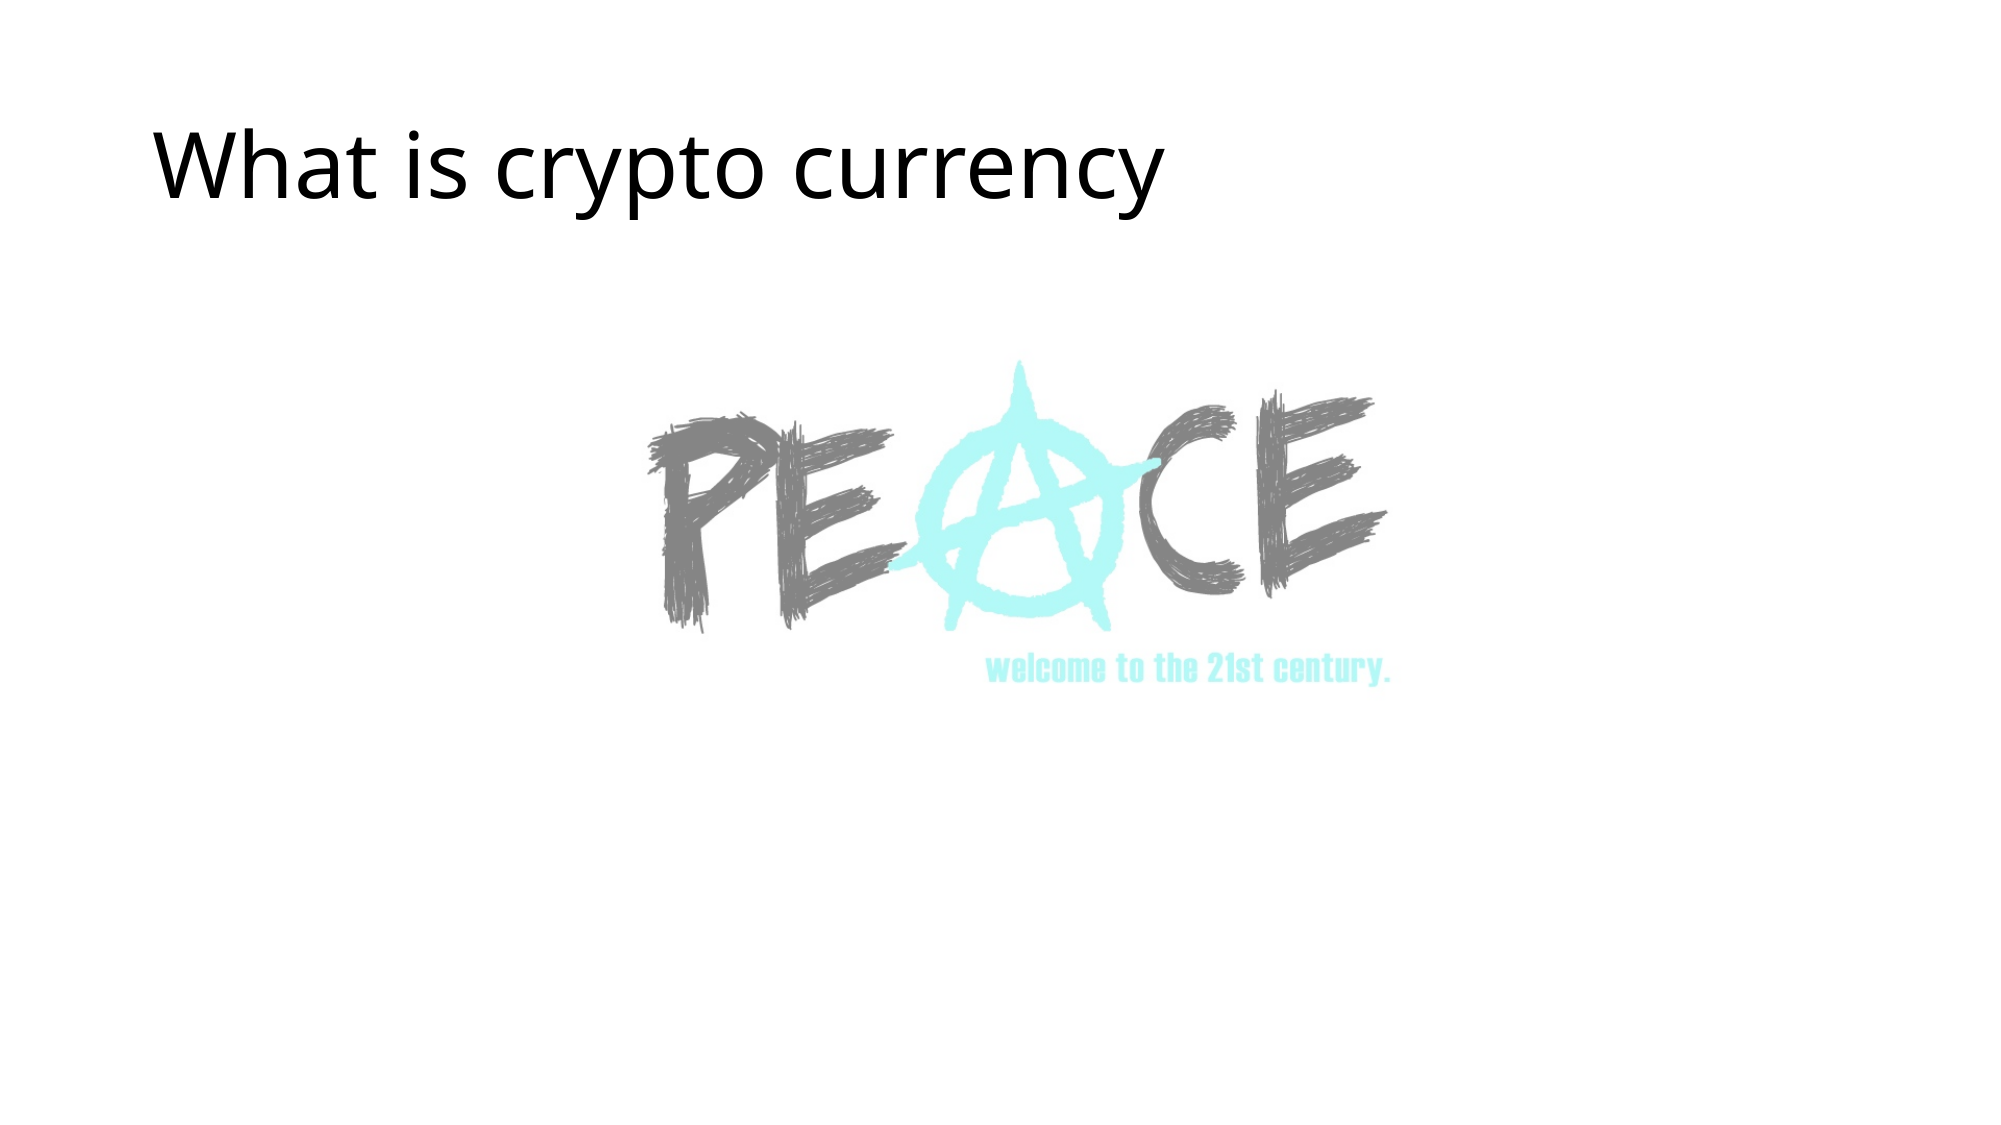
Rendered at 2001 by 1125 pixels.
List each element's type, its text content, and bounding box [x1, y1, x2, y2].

title What is crypto currency [137, 59, 1863, 278]
